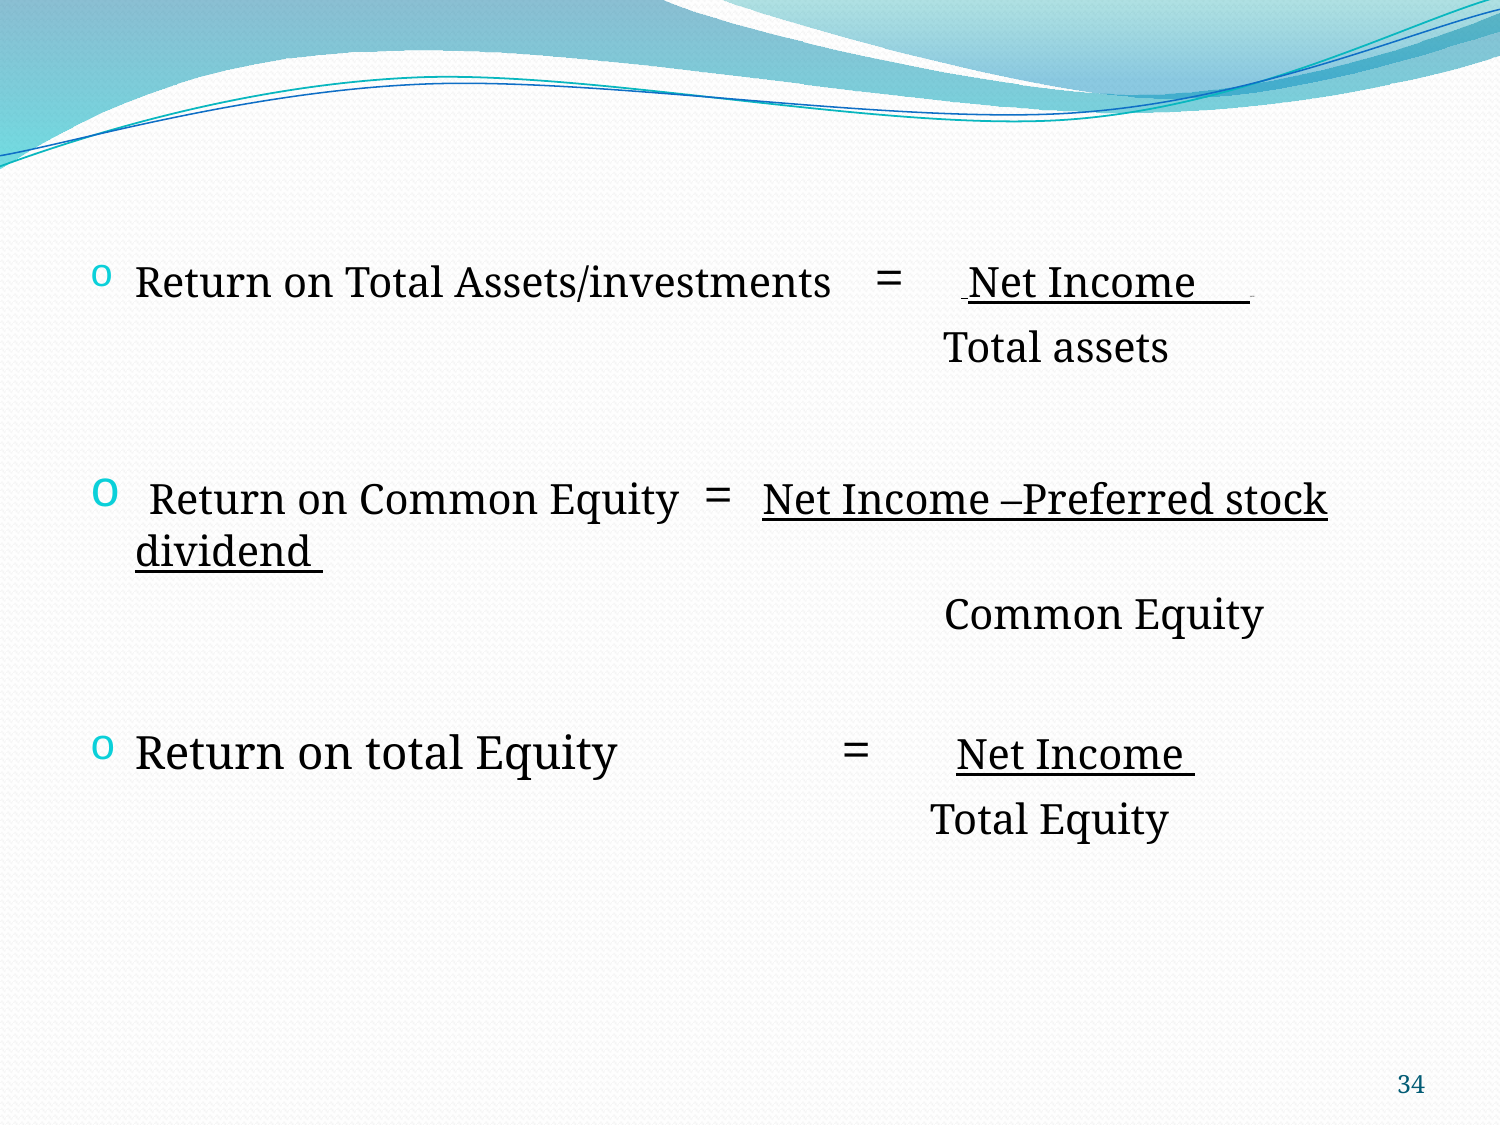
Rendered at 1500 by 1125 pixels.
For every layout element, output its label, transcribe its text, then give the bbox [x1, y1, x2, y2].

slide_number 34 [1299, 1042, 1425, 1103]
list Return on Total Assets/investments = Net Income xxxx Total assets Return on Common Equity = Net Income –Preferred stock dividend Common Equity Return on total Equity = Net Income Total Equity [75, 174, 1425, 1038]
